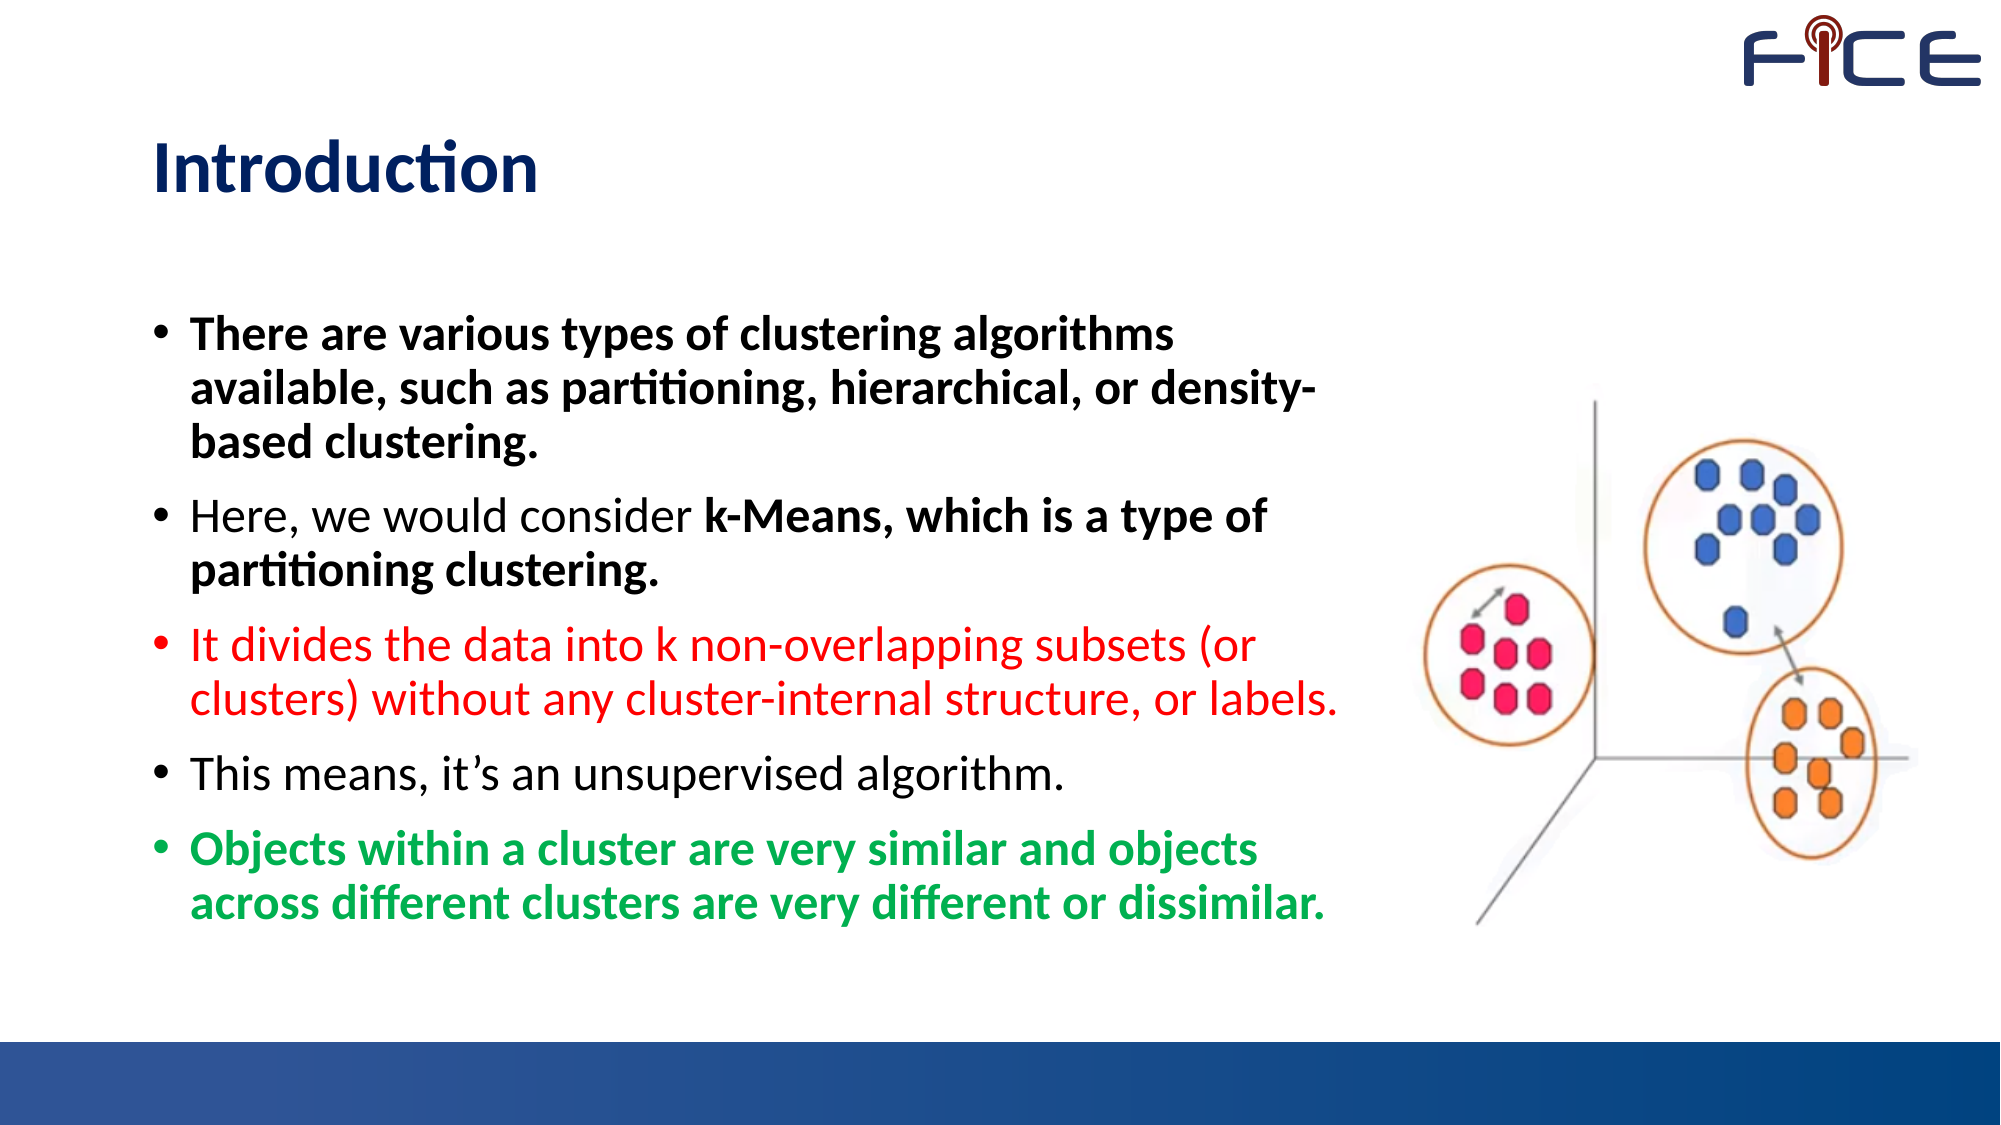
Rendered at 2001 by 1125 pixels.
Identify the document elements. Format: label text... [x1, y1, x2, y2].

list There are various types of clustering algorithms available, such as partitioning, hierarchical, or density-based clustering. Here, we would consider k-Means, which is a type of partitioning clustering. It divides the data into k non-overlapping subsets (or clusters) without any cluster-internal structure, or labels. This means, it’s an unsupervised algorithm. Objects within a cluster are very similar and objects across different clusters are very different or dissimilar. [137, 299, 1364, 1014]
title Introduction [137, 59, 1863, 278]
picture [1744, 15, 1981, 86]
picture [1405, 382, 1920, 930]
